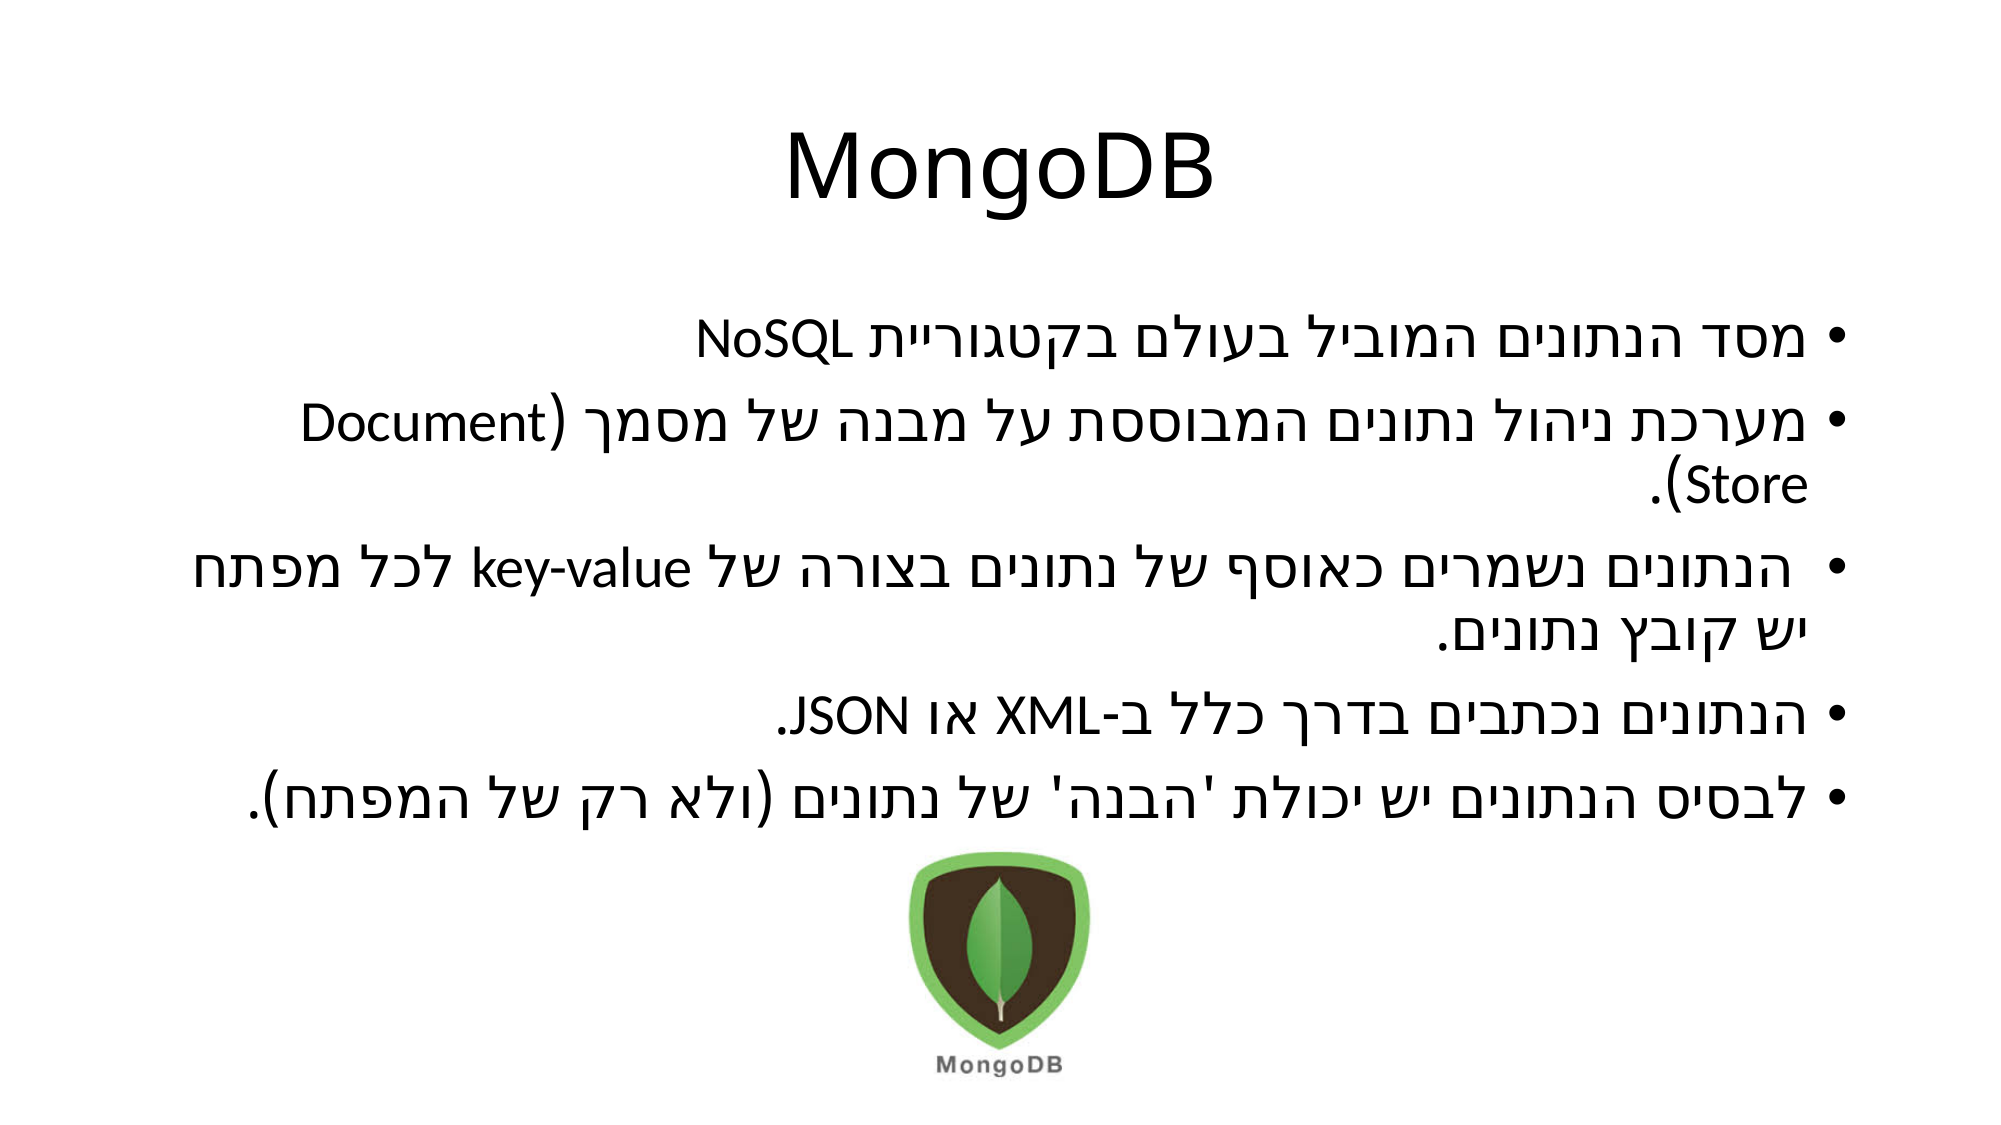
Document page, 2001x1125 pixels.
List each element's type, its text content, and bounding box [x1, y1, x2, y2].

picture [899, 838, 1101, 1091]
list מסד הנתונים המוביל בעולם בקטגוריית NoSQL מערכת ניהול נתונים המבוססת על מבנה של מסמך (Document Store). הנתונים נשמרים כאוסף של נתונים בצורה של key-value לכל מפתח יש קובץ נתונים. הנתונים נכתבים בדרך כלל ב-XML או JSON. לבסיס הנתונים יש יכולת 'הבנה' של נתונים (ולא רק של המפתח). [137, 299, 1863, 1014]
title MongoDB [137, 59, 1863, 278]
